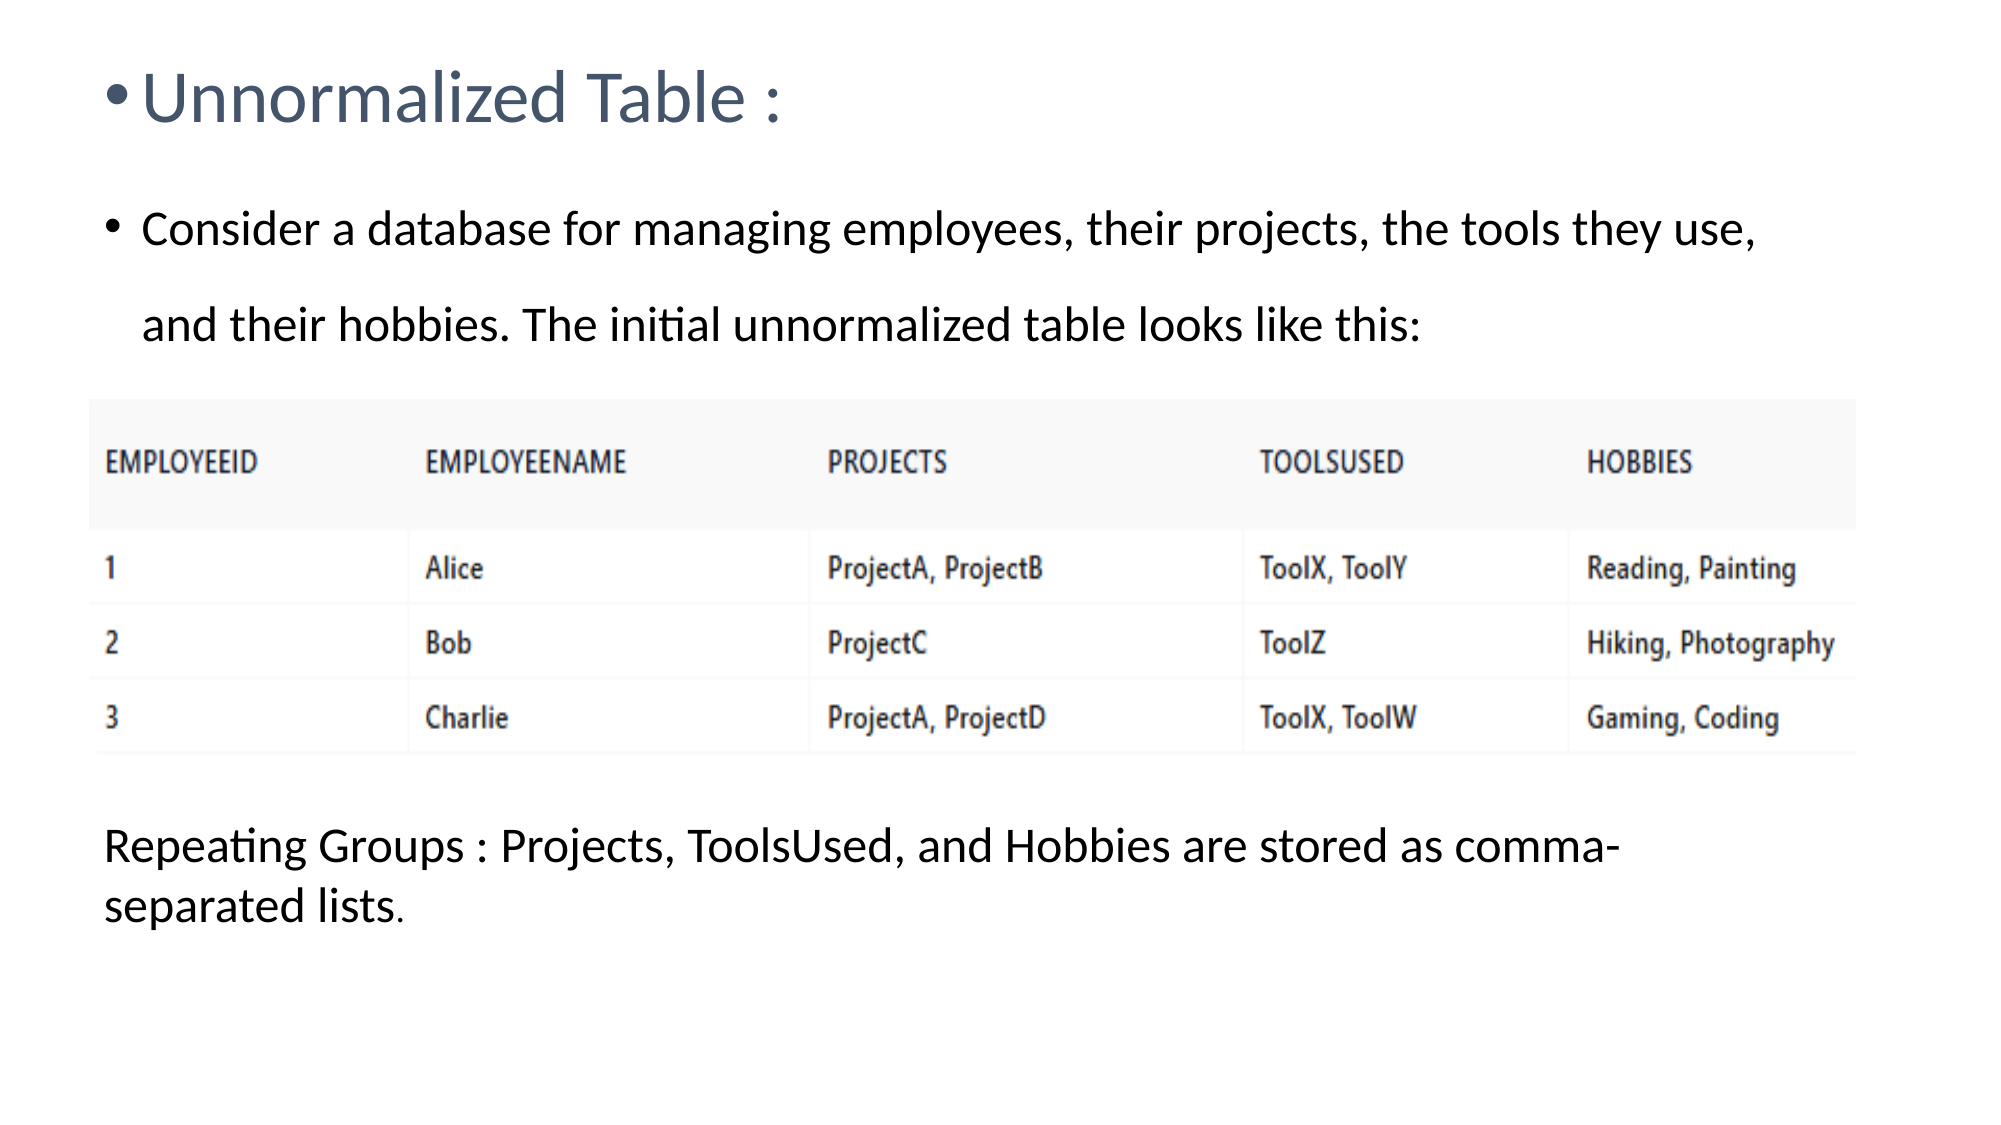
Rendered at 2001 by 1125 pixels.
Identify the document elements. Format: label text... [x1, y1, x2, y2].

list Unnormalized Table : Consider a database for managing employees, their projects, the tools they use, and their hobbies. The initial unnormalized table looks like this: [89, 50, 1815, 399]
text_box Repeating Groups : Projects, ToolsUsed, and Hobbies are stored as comma-separated lists. [89, 805, 1814, 941]
picture [89, 399, 1856, 760]
